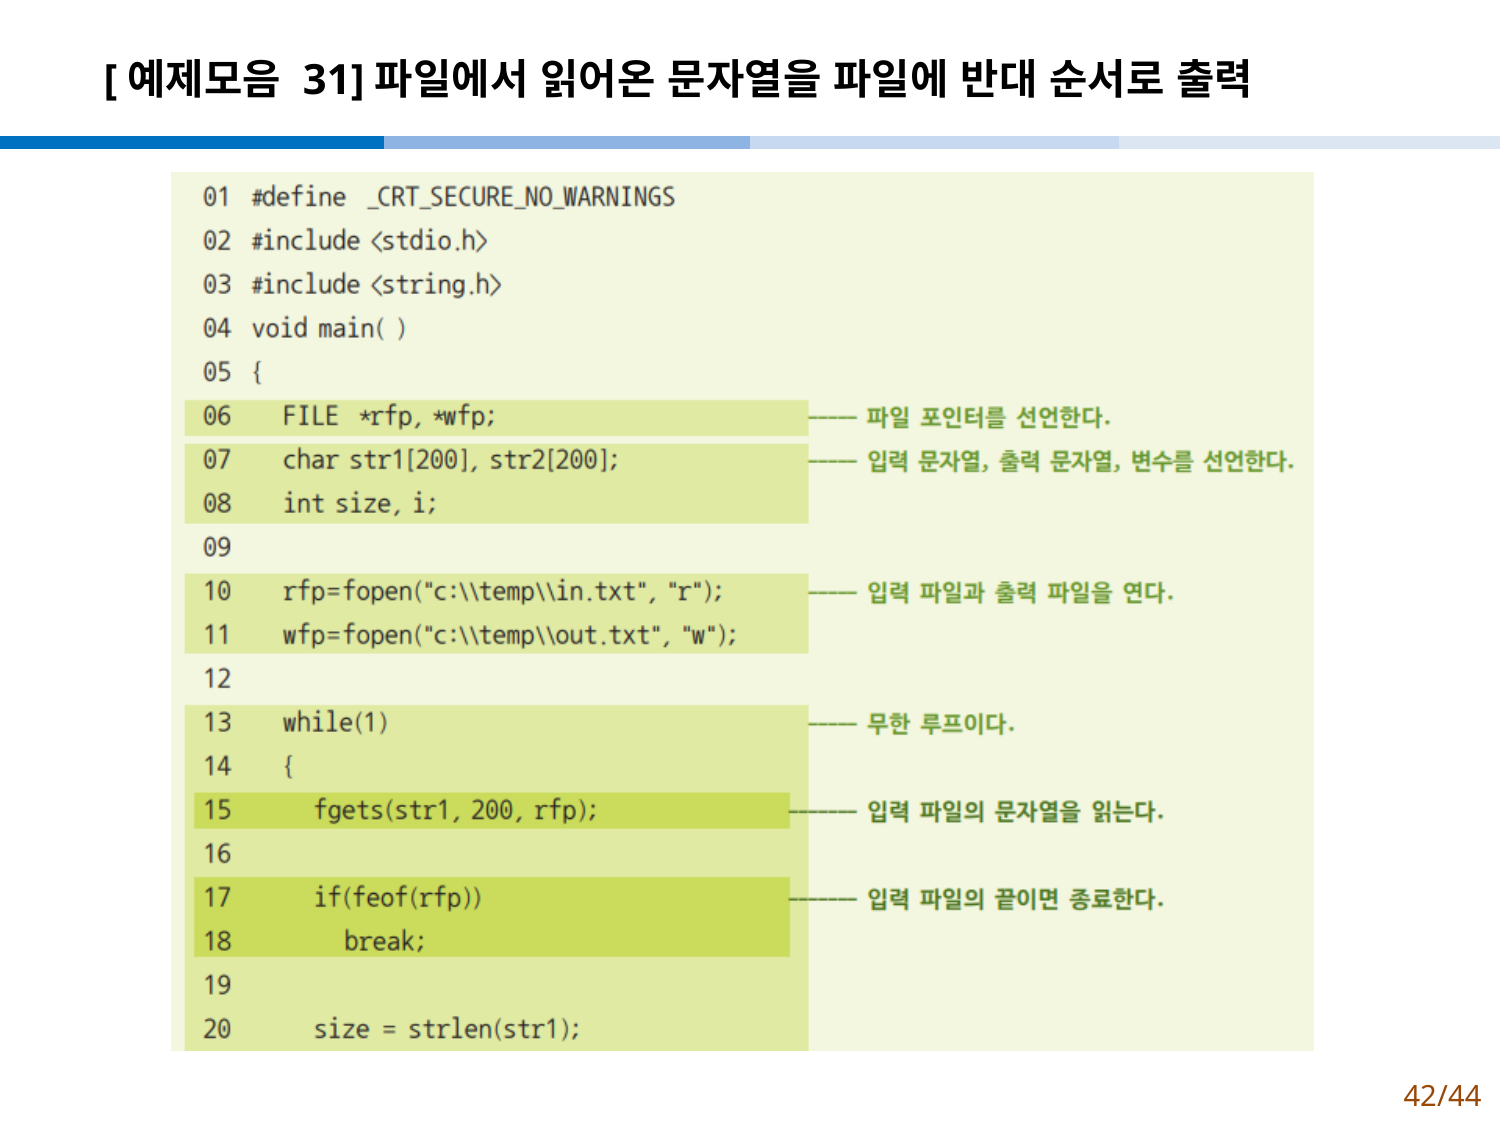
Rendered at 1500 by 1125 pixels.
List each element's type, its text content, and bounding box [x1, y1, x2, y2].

picture [170, 172, 1314, 1051]
title [예제모음 31]파일에서 읽어온 문자열을 파일에 반대 순서로 출력 [88, 32, 1471, 124]
